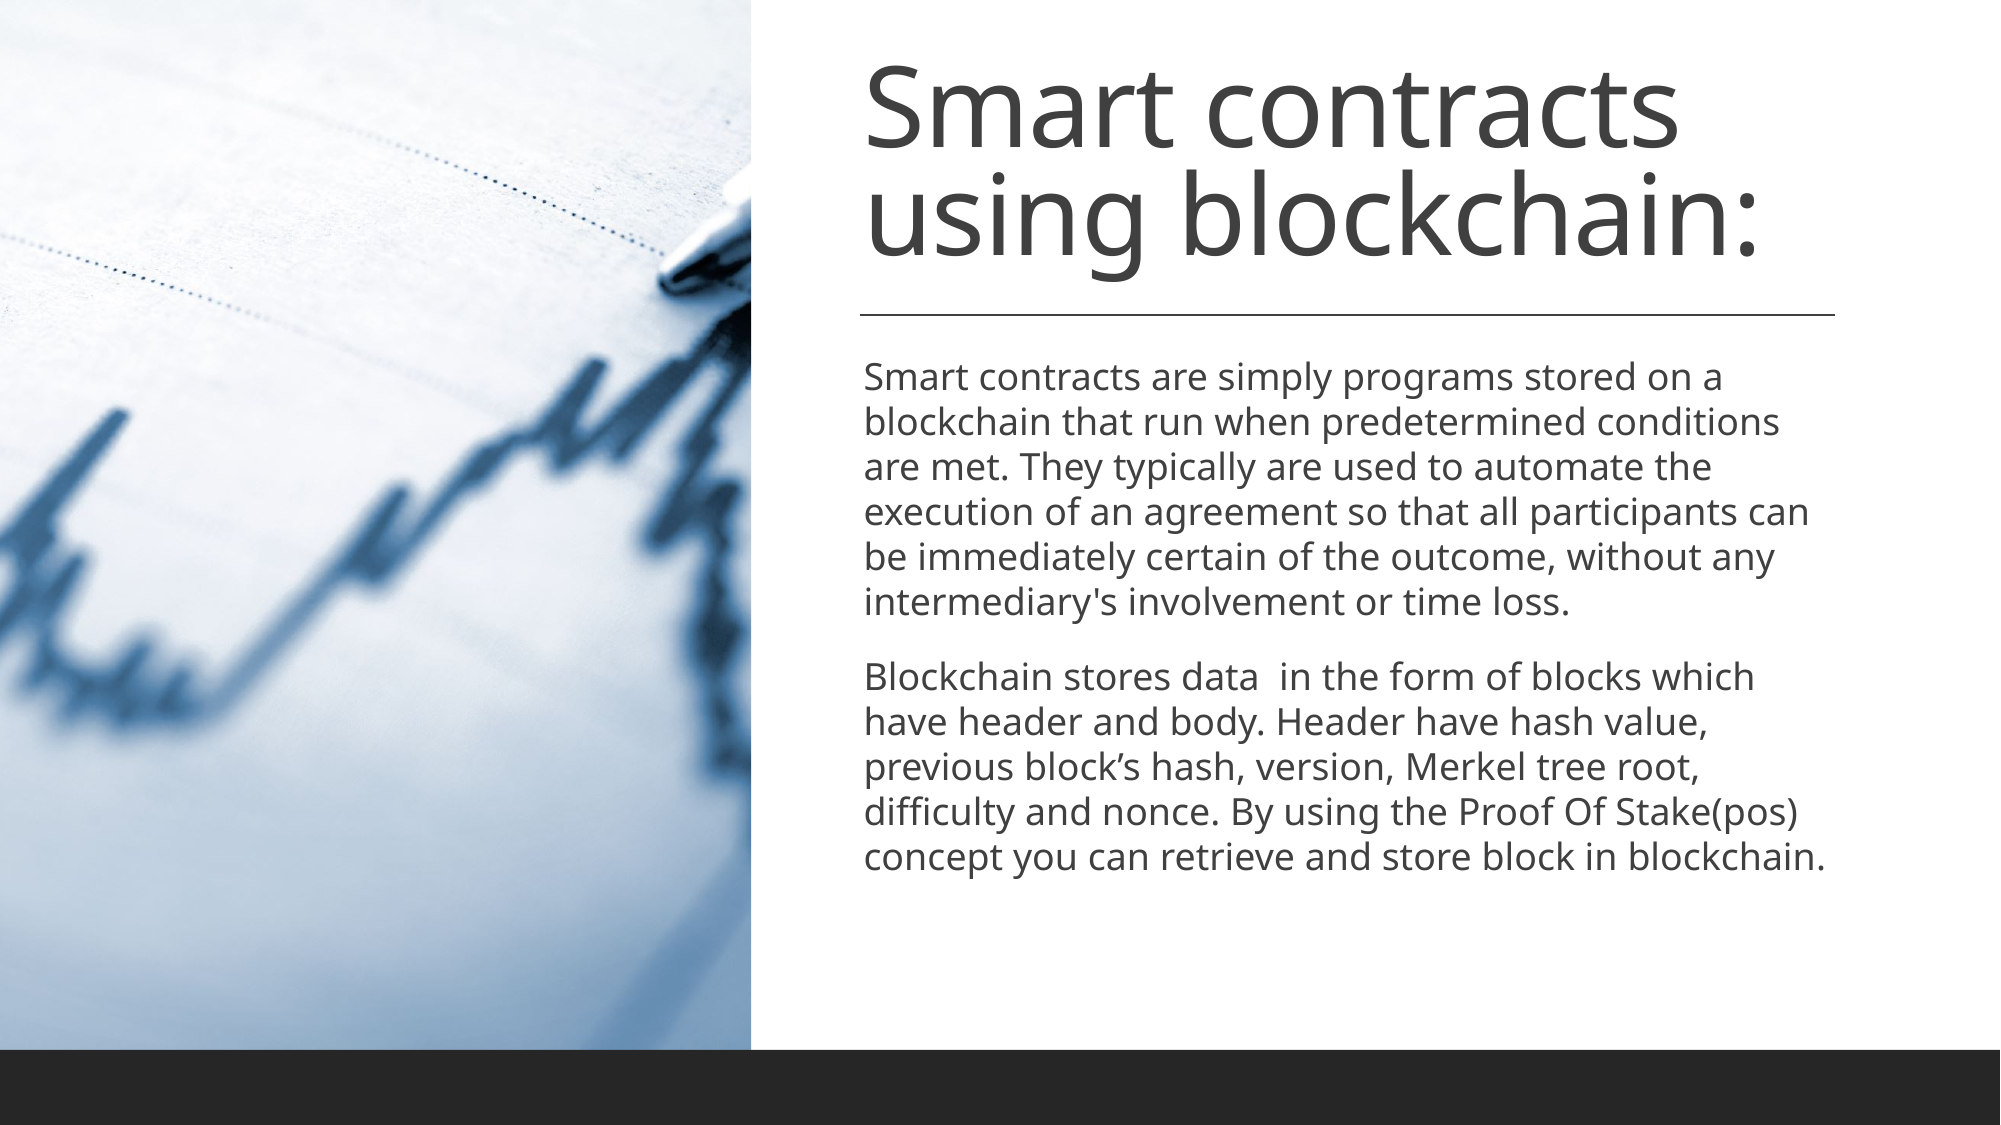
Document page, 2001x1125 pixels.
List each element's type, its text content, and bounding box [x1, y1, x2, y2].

title Smart contracts using blockchain: [848, 47, 1830, 285]
text_box [759, 0, 2000, 1049]
picture [0, 0, 752, 1051]
list Smart contracts are simply programs stored on a blockchain that run when predetermined conditions are met. They typically are used to automate the execution of an agreement so that all participants can be immediately certain of the outcome, without any intermediary's involvement or time loss. Blockchain stores data in the form of blocks which have header and body. Header have hash value, previous block’s hash, version, Merkel tree root, difficulty and nonce. By using the Proof Of Stake(pos) concept you can retrieve and store block in blockchain. [848, 345, 1830, 963]
text_box [0, 1049, 2000, 1125]
